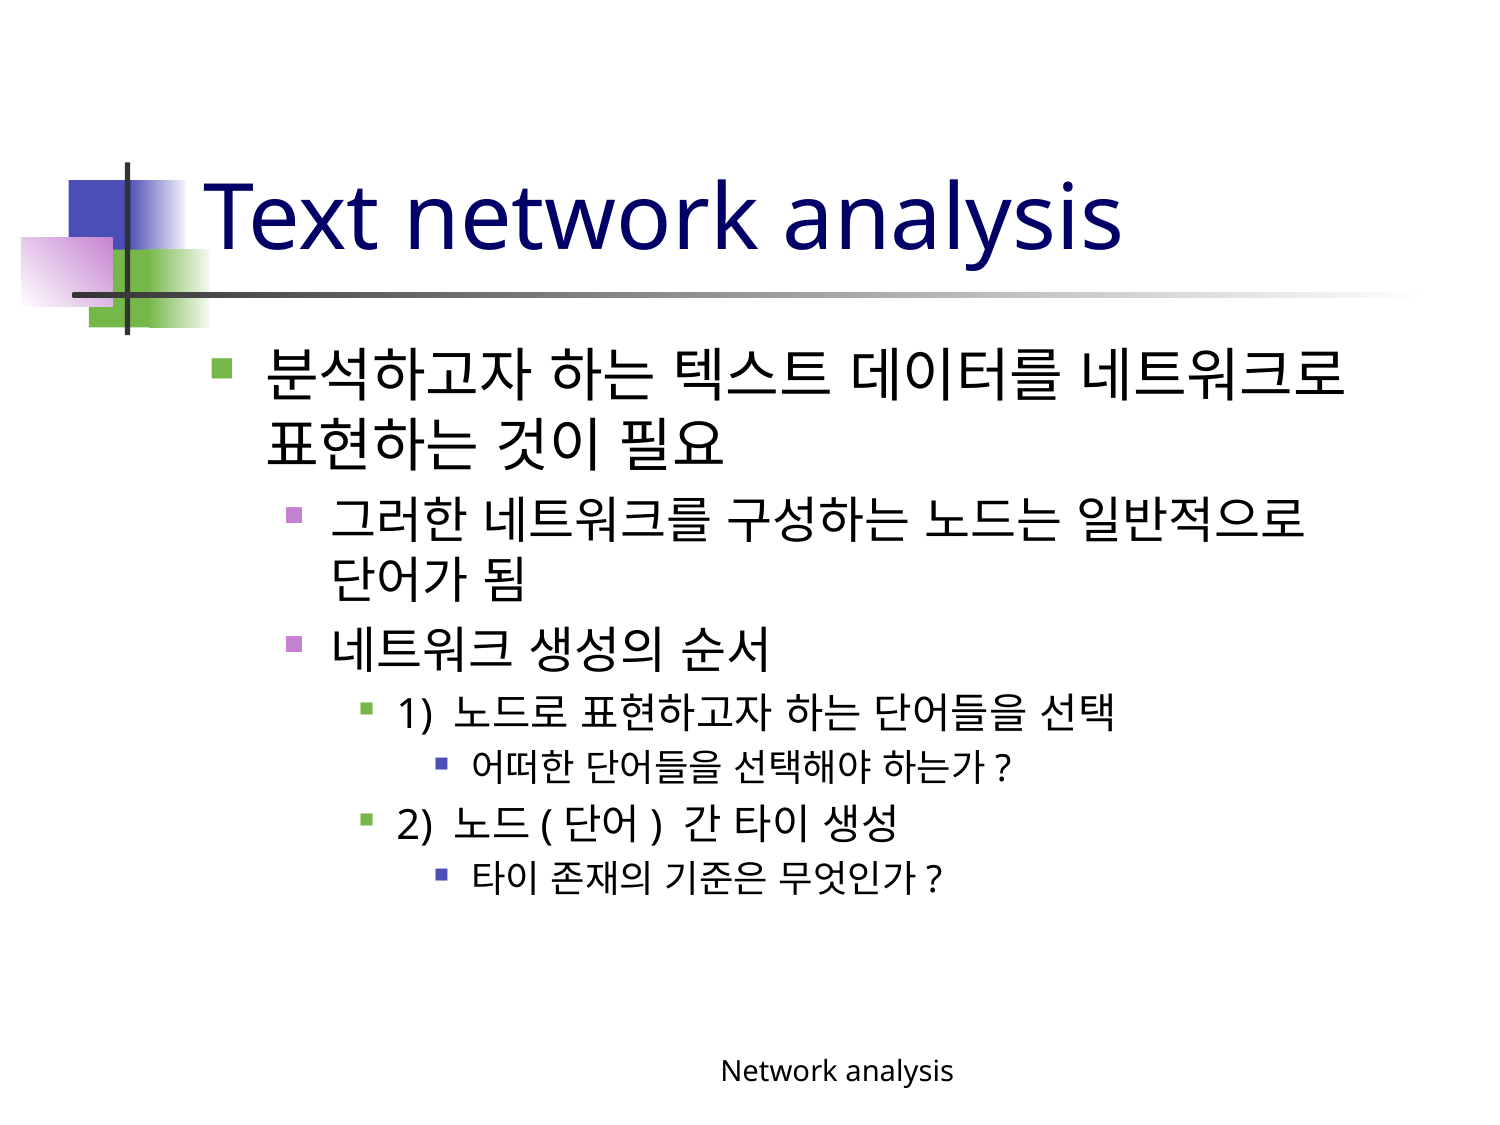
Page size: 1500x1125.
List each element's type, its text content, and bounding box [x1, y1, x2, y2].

footer Network analysis [600, 1024, 1075, 1100]
title Text network analysis [188, 35, 1468, 275]
list 분석하고자 하는 텍스트 데이터를 네트워크로 표현하는 것이 필요 그러한 네트워크를 구성하는 노드는 일반적으로 단어가 됨 네트워크 생성의 순서 1) 노드로 표현하고자 하는 단어들을 선택 어떠한 단어들을 선택해야 하는가? 2) 노드(단어) 간 타이 생성 타이 존재의 기준은 무엇인가? [193, 331, 1469, 1006]
